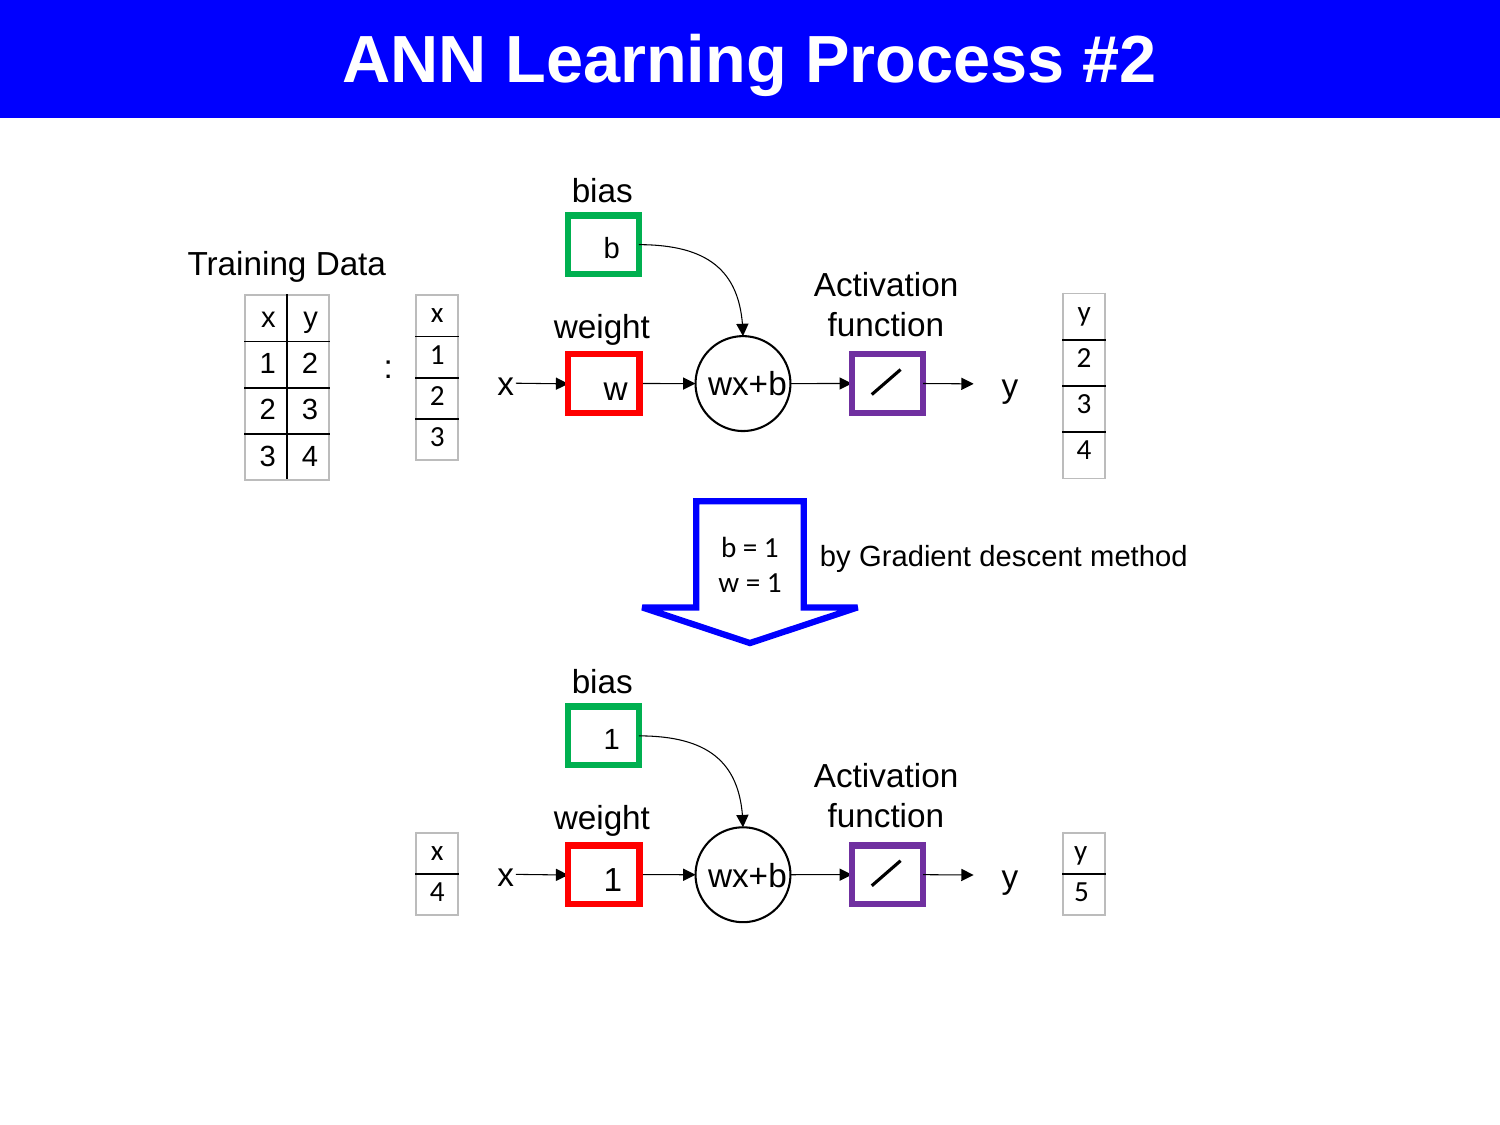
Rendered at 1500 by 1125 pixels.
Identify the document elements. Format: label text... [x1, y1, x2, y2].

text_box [483, 652, 1017, 923]
table_header x [246, 296, 286, 341]
text_box b = 1 w = 1 [642, 500, 858, 645]
text_box ANN Learning Process #2 [0, 0, 1500, 118]
table_cell 2 [246, 389, 286, 433]
table_cell 3 [417, 420, 457, 459]
table_cell 3 [246, 435, 286, 479]
table_header y [1064, 294, 1104, 339]
table_cell 4 [417, 875, 457, 914]
table_cell 2 [1064, 341, 1104, 385]
text_box : [369, 337, 409, 393]
table_cell 3 [288, 389, 328, 433]
table_cell 1 [246, 342, 286, 387]
table_cell 3 [1064, 387, 1104, 431]
table_cell 2 [288, 342, 328, 387]
table_header x [417, 296, 457, 336]
text_box Training Data [172, 234, 402, 290]
table_cell 2 [417, 379, 457, 418]
table_cell 4 [288, 435, 328, 479]
text_box by Gradient descent method [804, 529, 1205, 580]
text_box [483, 161, 1017, 431]
table_header x [417, 834, 457, 873]
table_cell 5 [1064, 875, 1104, 914]
table_header y [1064, 834, 1104, 873]
table_header y [288, 296, 328, 341]
table_cell 4 [1064, 433, 1104, 478]
table_cell 1 [417, 337, 457, 377]
